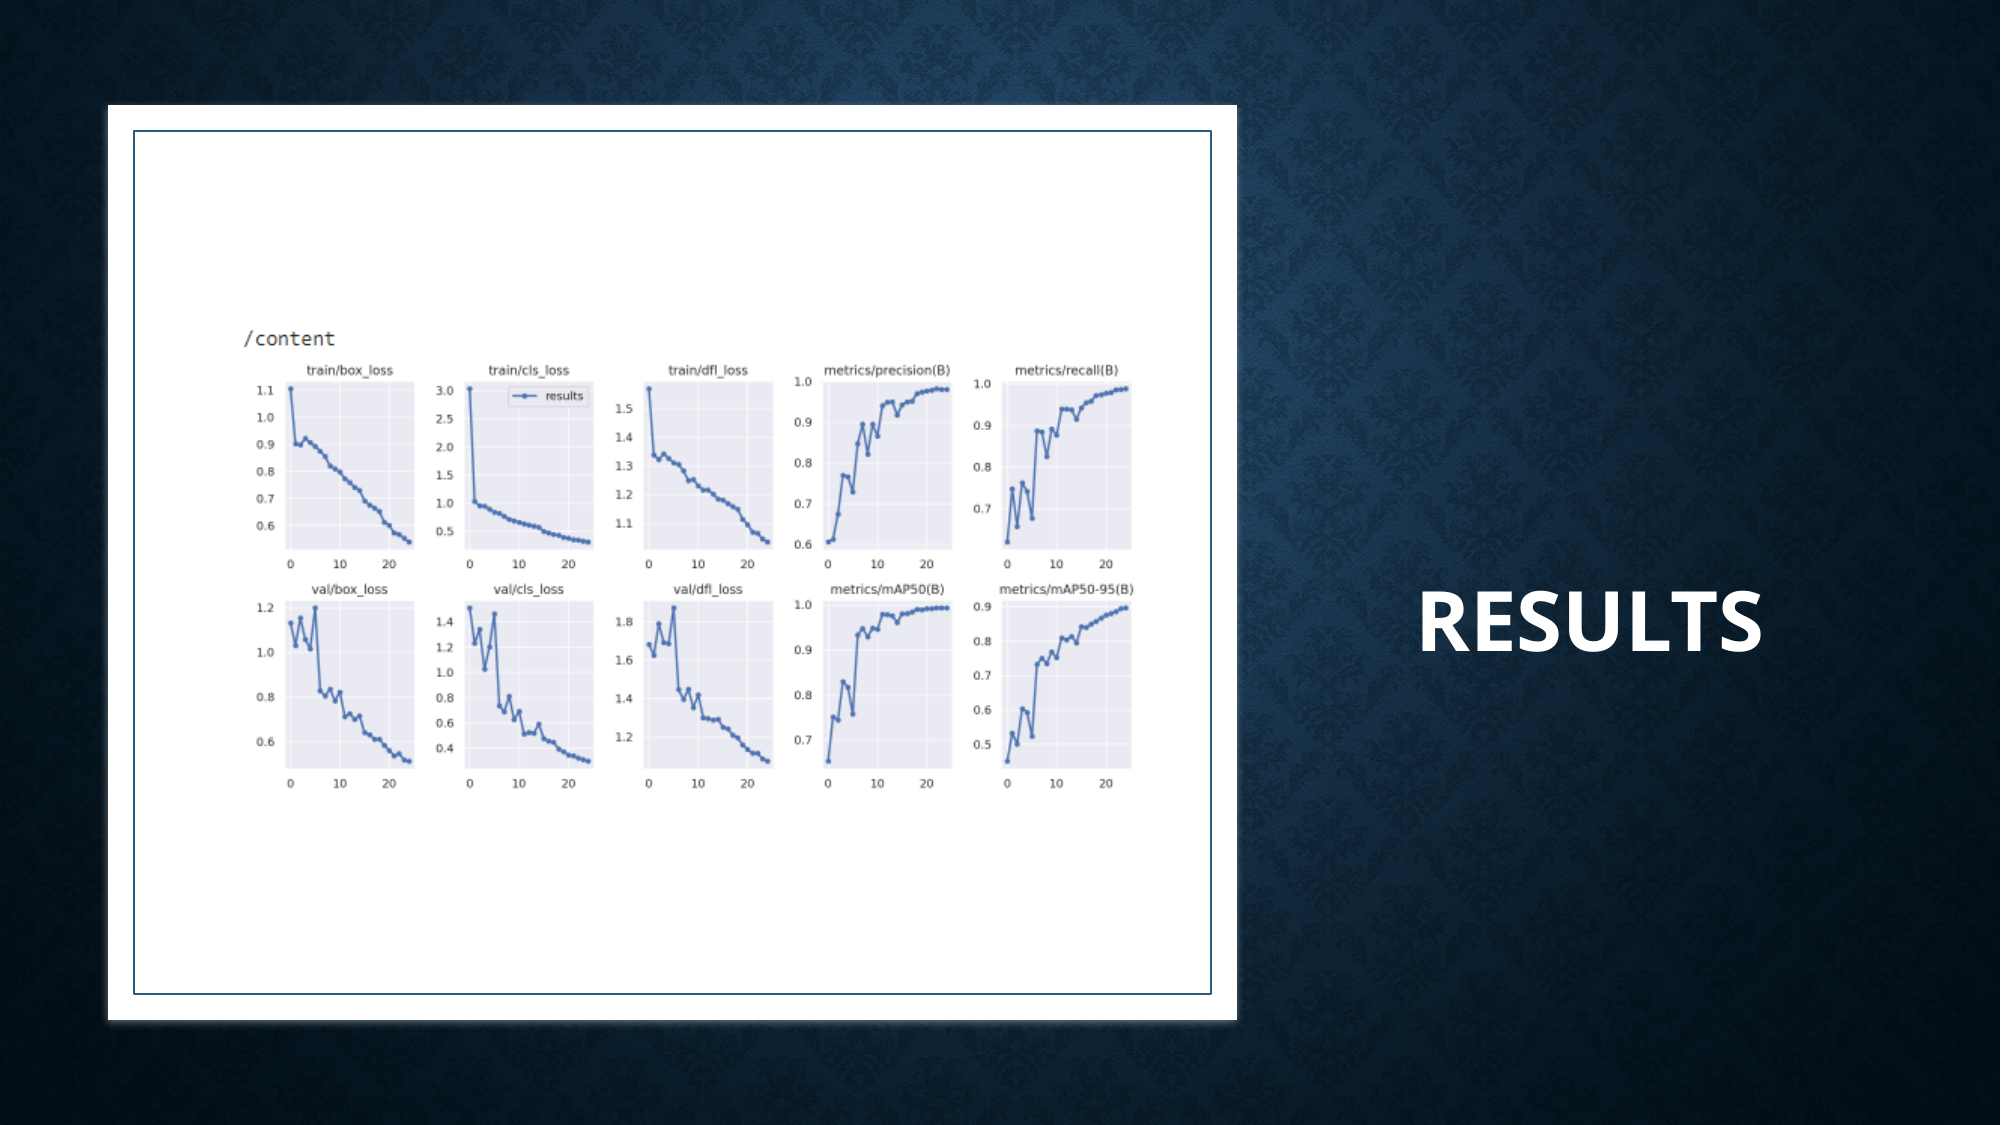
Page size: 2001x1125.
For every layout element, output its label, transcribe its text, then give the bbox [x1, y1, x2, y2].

text_box [122, 119, 1223, 1006]
text_box [0, 0, 2000, 1125]
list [186, 314, 1160, 811]
title Results [1291, 103, 1889, 677]
text_box [132, 130, 1213, 995]
